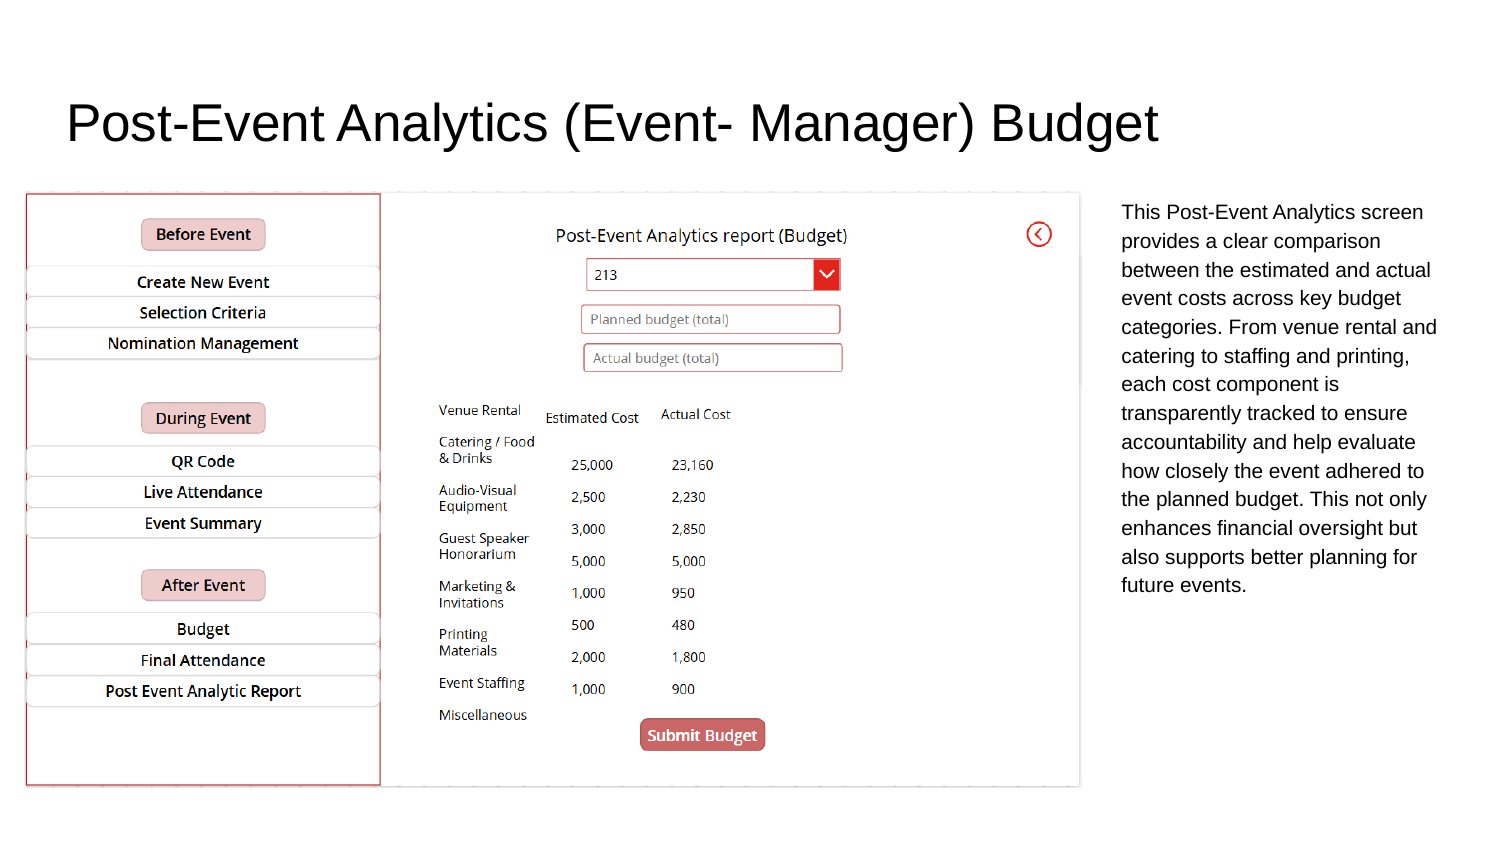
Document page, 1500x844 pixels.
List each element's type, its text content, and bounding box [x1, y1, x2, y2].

text_box This Post-Event Analytics screen provides a clear comparison between the estimated and actual event costs across key budget categories. From venue rental and catering to staffing and printing, each cost component is transparently tracked to ensure accountability and help evaluate how closely the event adhered to the planned budget. This not only enhances financial oversight but also supports better planning for future events. [1106, 180, 1474, 769]
title Post-Event Analytics (Event- Manager) Budget [51, 72, 1449, 167]
picture [24, 191, 1082, 788]
